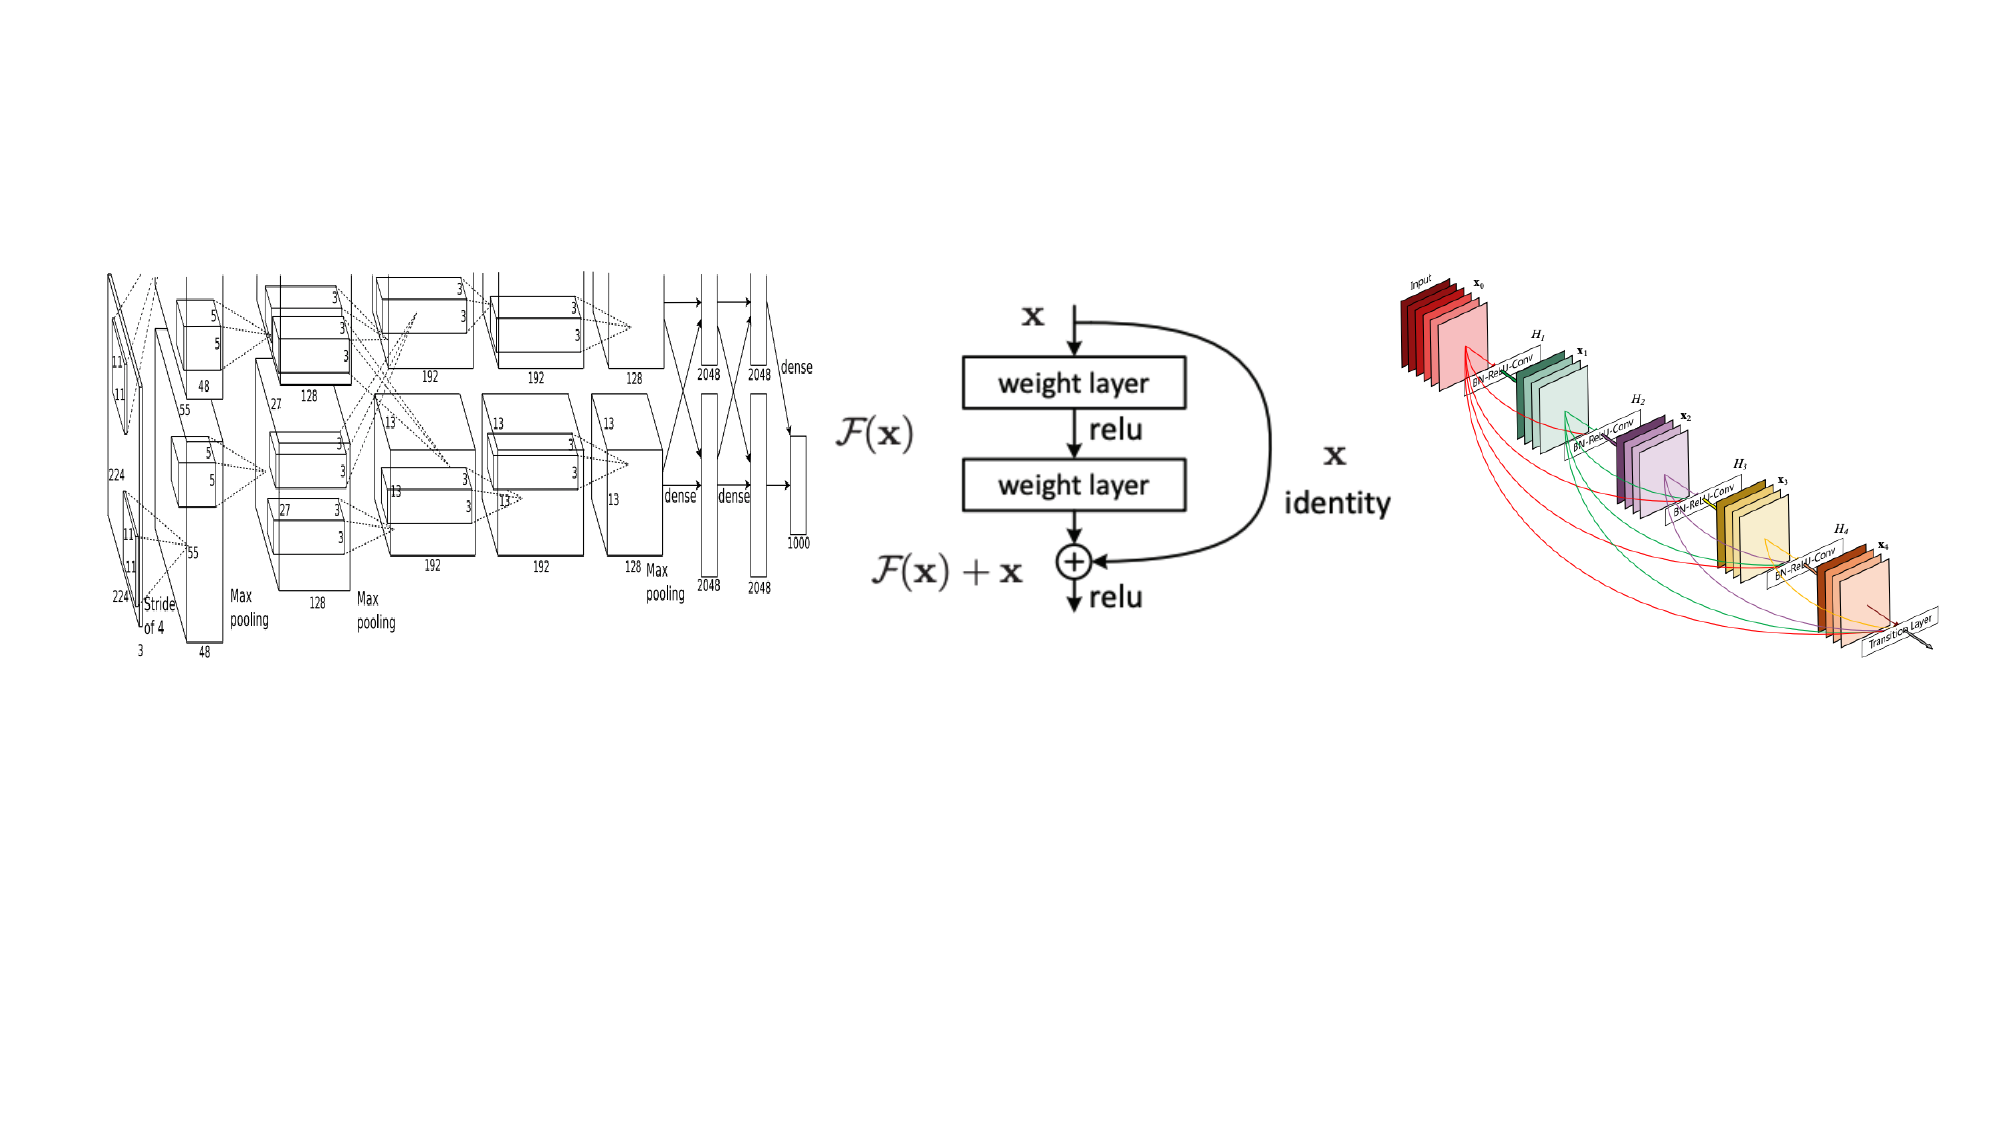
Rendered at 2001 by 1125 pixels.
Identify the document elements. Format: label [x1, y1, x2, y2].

picture [100, 251, 1943, 667]
